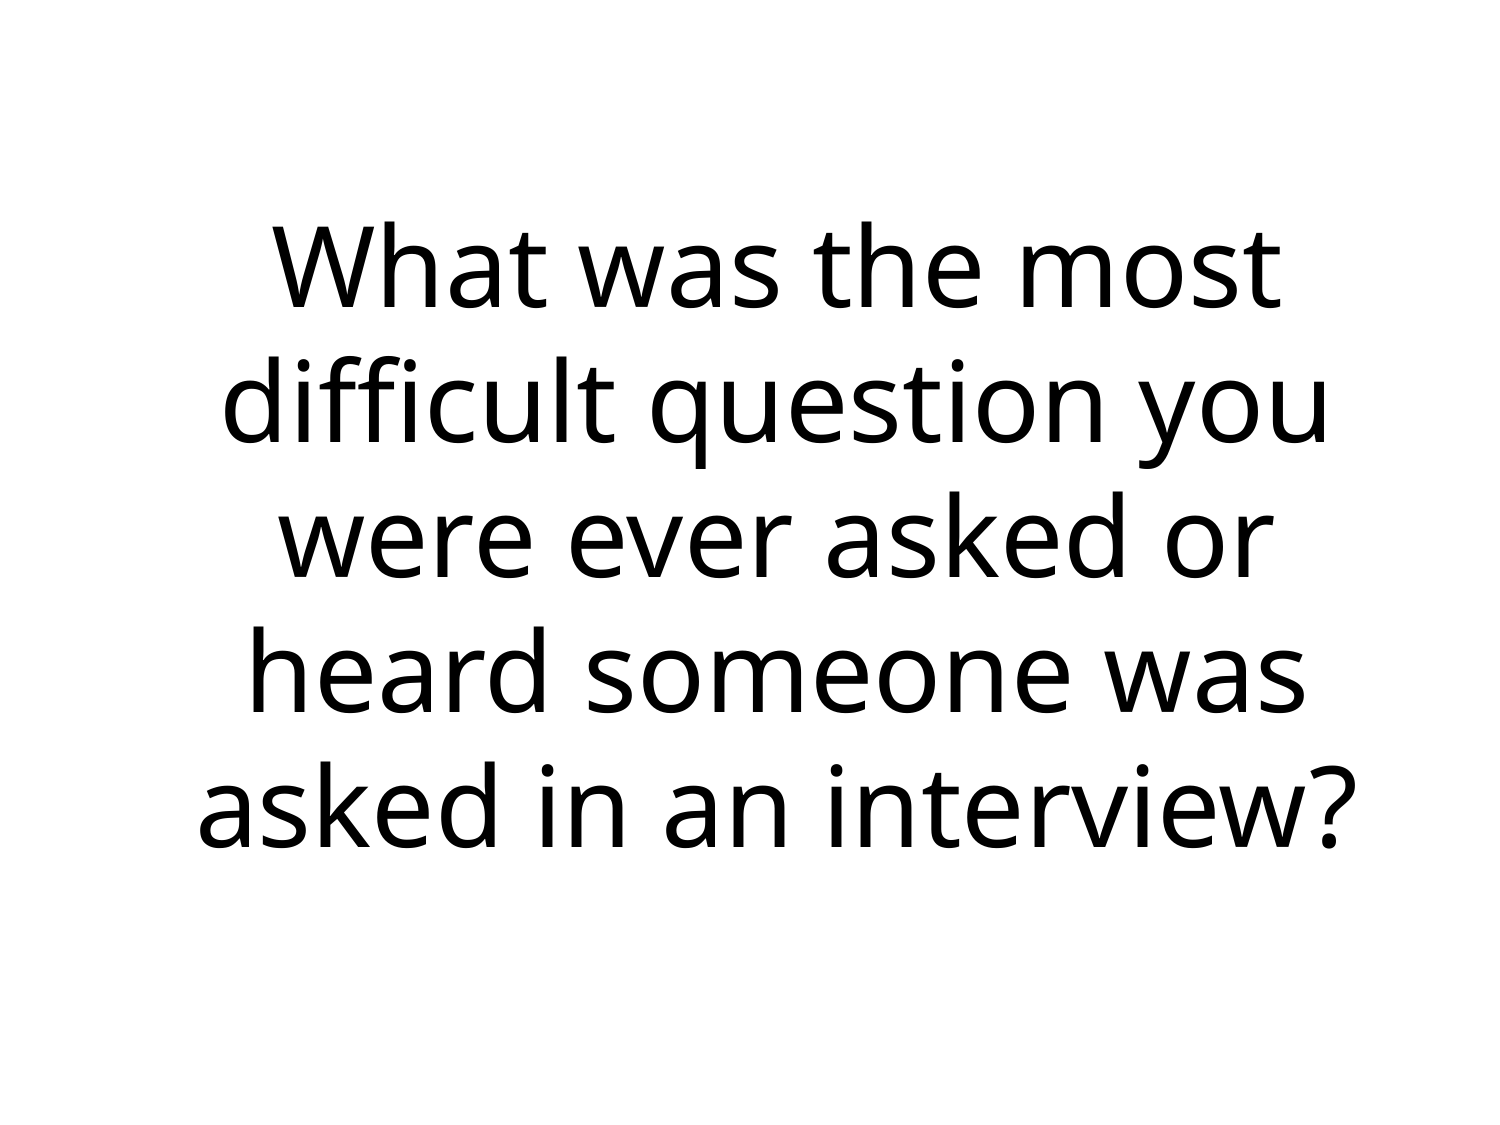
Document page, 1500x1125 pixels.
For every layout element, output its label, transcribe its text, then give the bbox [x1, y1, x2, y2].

text_box What was the most difficult question you were ever asked or heard someone was asked in an interview? [150, 187, 1405, 1125]
